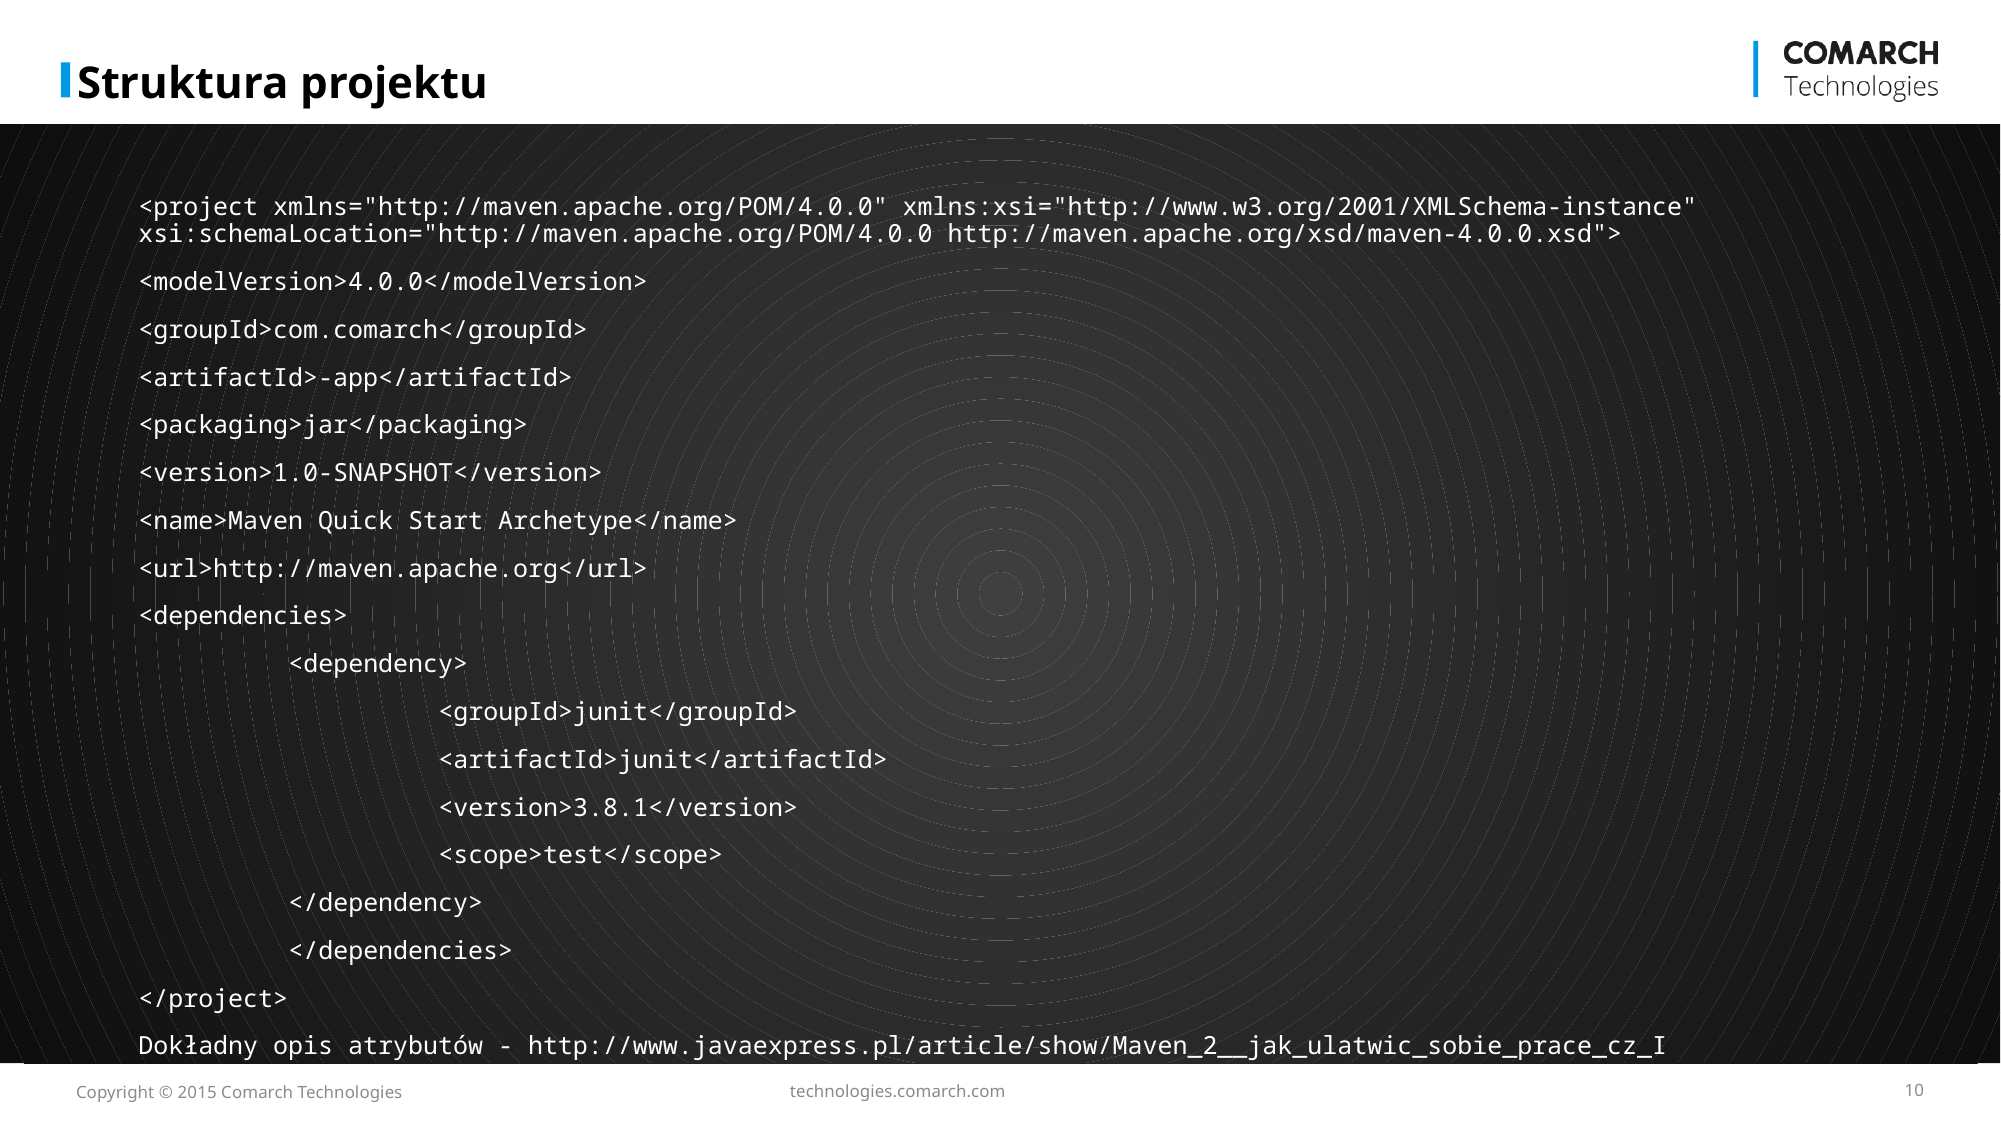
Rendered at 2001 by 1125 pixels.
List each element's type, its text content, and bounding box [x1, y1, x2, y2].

text_box <project xmlns="http://maven.apache.org/POM/4.0.0" xmlns:xsi="http://www.w3.org/2001/XMLSchema-instance" xsi:schemaLocation="http://maven.apache.org/POM/4.0.0 http://maven.apache.org/xsd/maven-4.0.0.xsd"> <modelVersion>4.0.0</modelVersion> <groupId>com.comarch</groupId> <artifactId>-app</artifactId> <packaging>jar</packaging> <version>1.0-SNAPSHOT</version> <name>Maven Quick Start Archetype</name> <url>http://maven.apache.org</url> <dependencies> <dependency> <groupId>junit</groupId> <artifactId>junit</artifactId> <version>3.8.1</version> <scope>test</scope> </dependency> </dependencies> </project> Dokładny opis atrybutów - http://www.javaexpress.pl/article/show/Maven_2__jak_ulatwic_sobie_prace_cz_I [123, 186, 1778, 990]
picture [1782, 40, 1940, 103]
title Struktura projektu [62, 53, 1691, 116]
